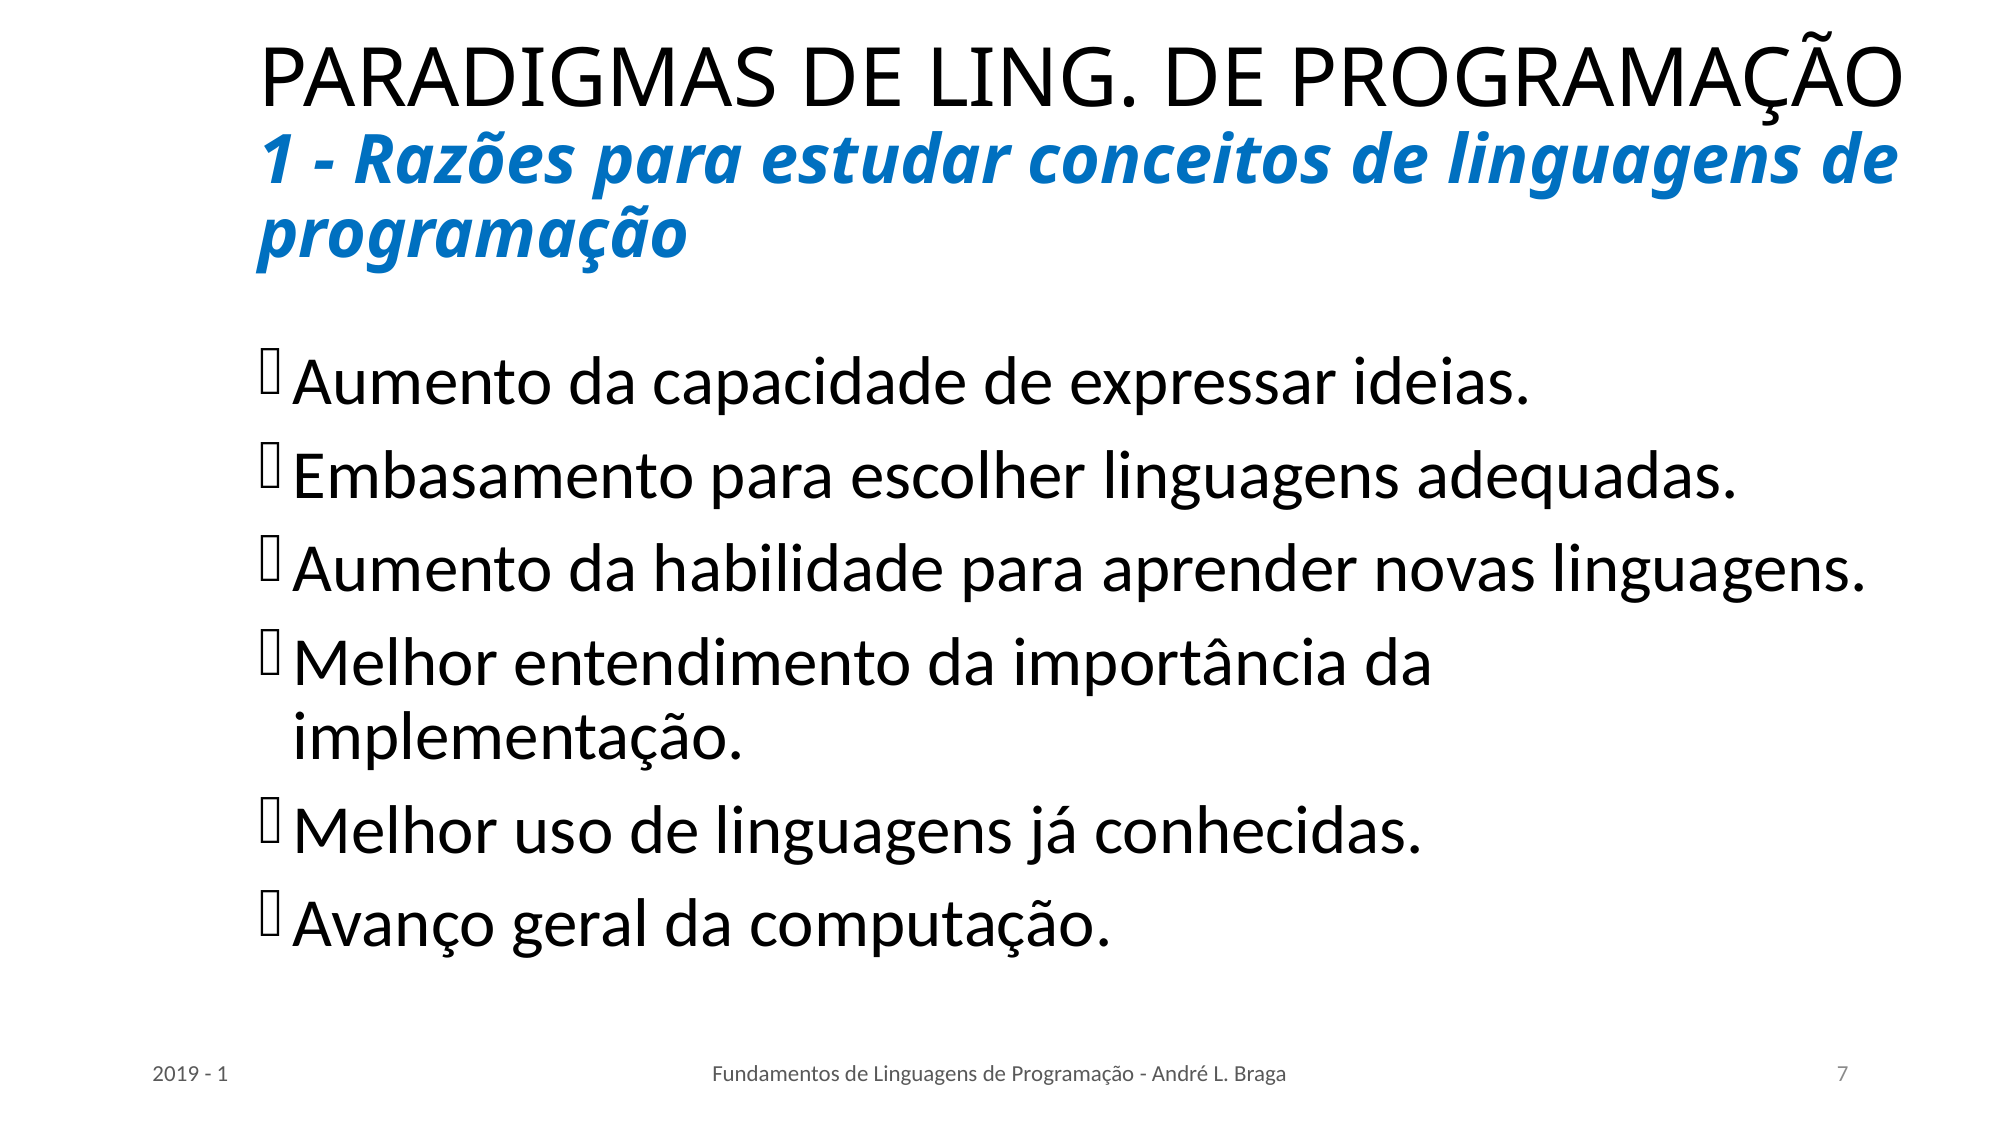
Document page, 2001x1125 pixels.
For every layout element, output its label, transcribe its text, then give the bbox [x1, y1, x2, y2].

slide_number 7 [1413, 1042, 1864, 1103]
title PARADIGMAS DE LING. DE PROGRAMAÇÃO 1 - Razões para estudar conceitos de linguagens de programação [243, 22, 1964, 286]
footer Fundamentos de Linguagens de Programação - André L. Braga [662, 1042, 1338, 1103]
slide_number 2019 - 1 [137, 1042, 588, 1103]
list Aumento da capacidade de expressar ideias. Embasamento para escolher linguagens adequadas. Aumento da habilidade para aprender novas linguagens. Melhor entendimento da importância da implementação. Melhor uso de linguagens já conhecidas. Avanço geral da computação. [243, 337, 1887, 1043]
